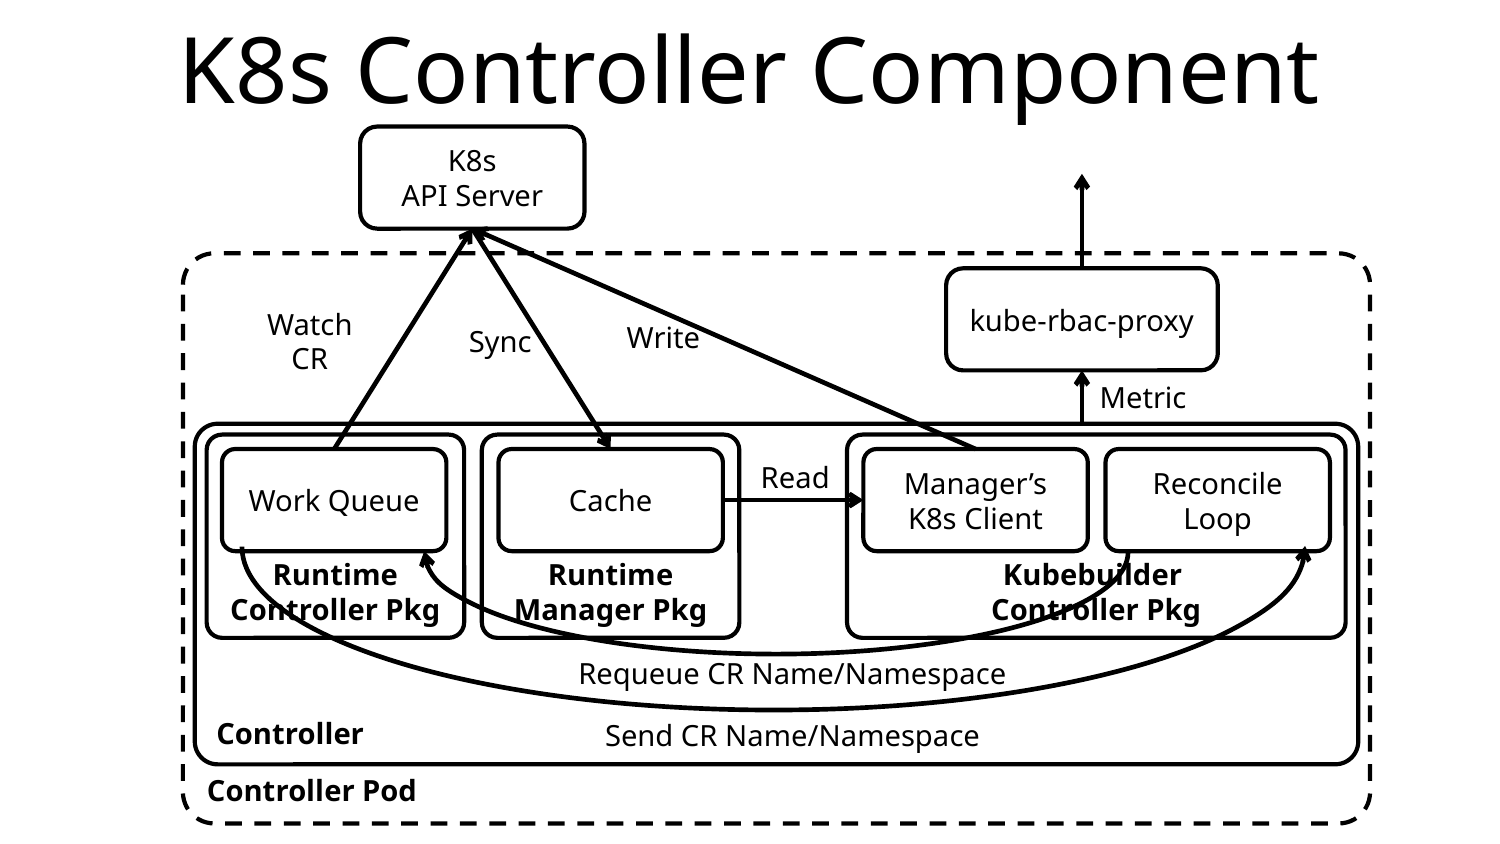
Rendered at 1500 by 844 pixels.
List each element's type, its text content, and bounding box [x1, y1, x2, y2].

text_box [472, 228, 976, 450]
text_box K8s API Server [358, 124, 587, 227]
text_box Controller Pod [180, 251, 1373, 826]
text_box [333, 228, 469, 450]
title K8s Controller Component [75, 0, 1425, 138]
